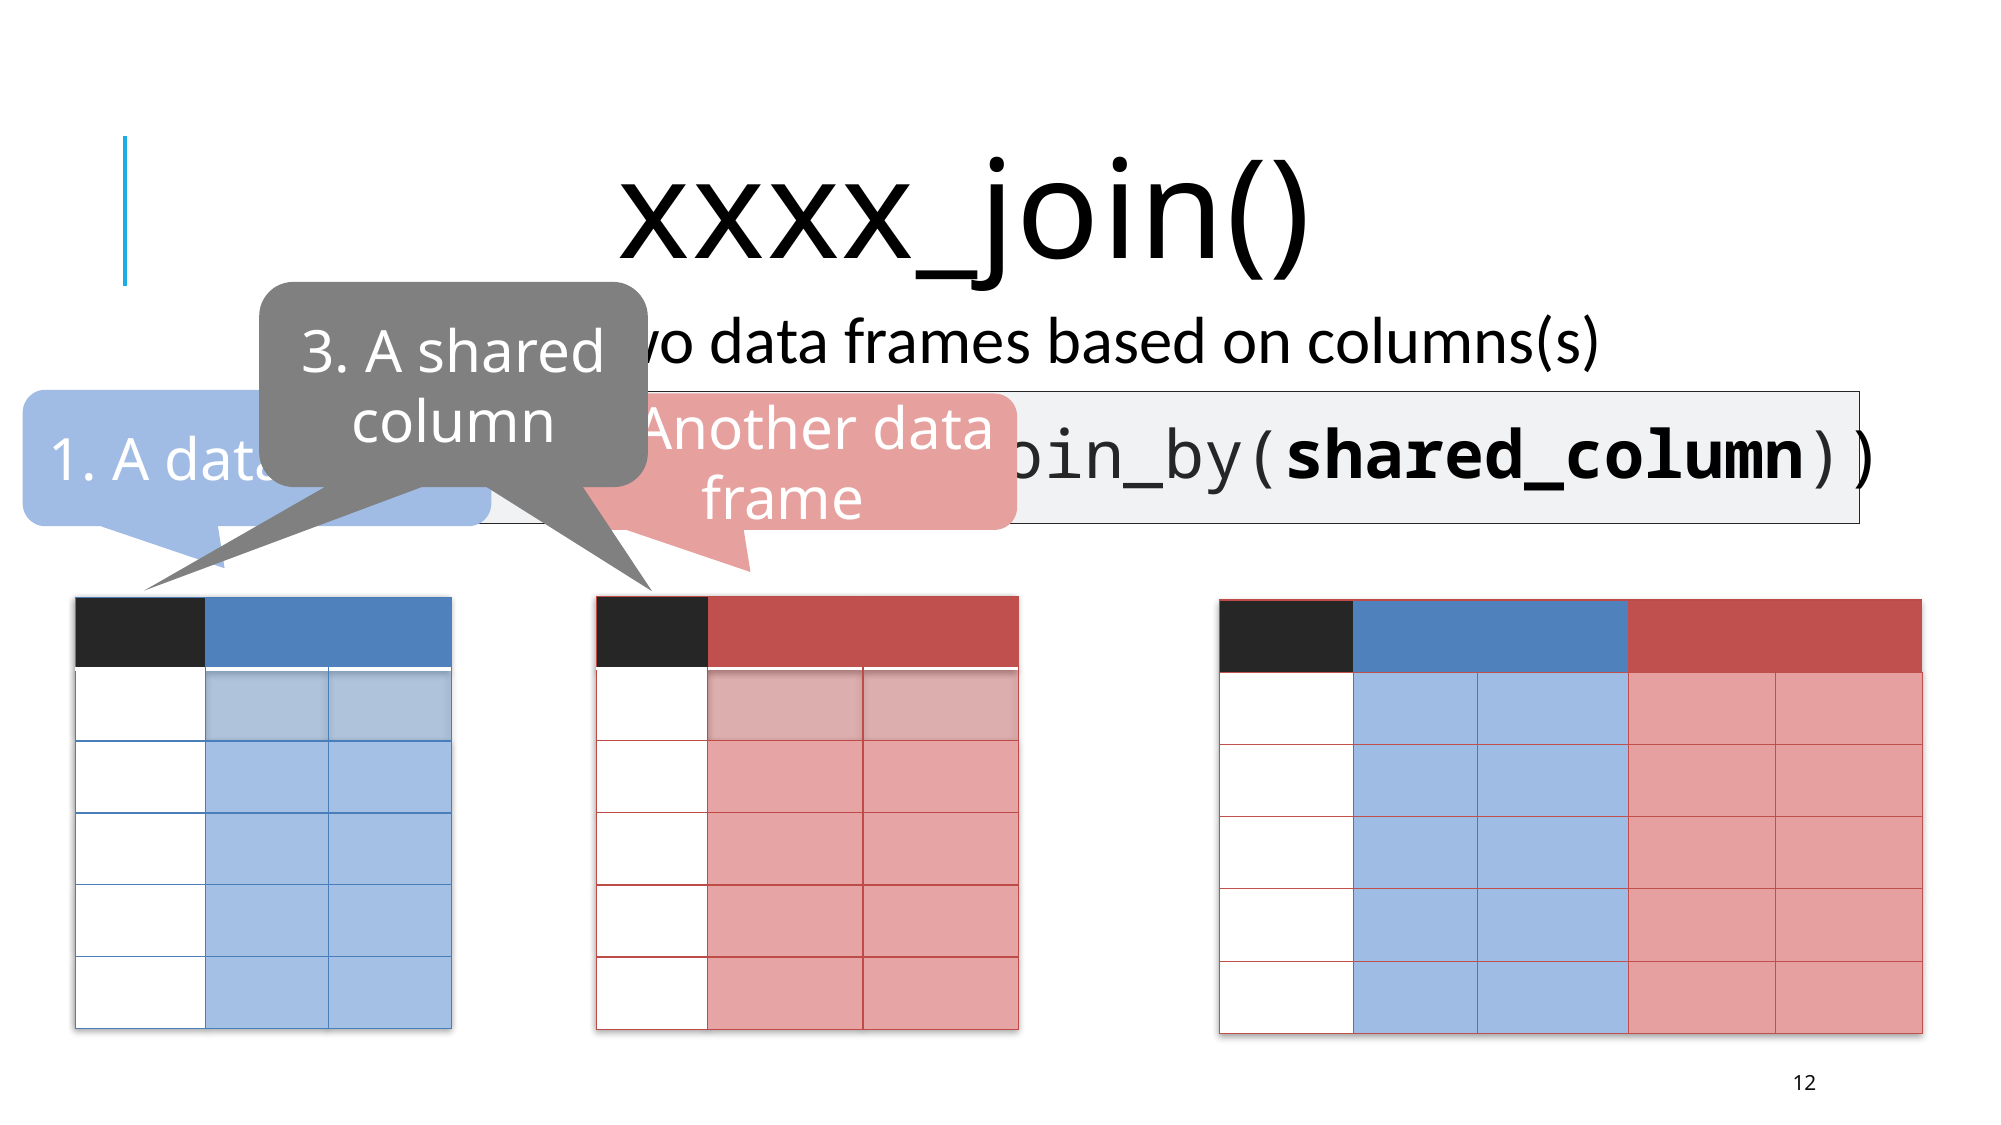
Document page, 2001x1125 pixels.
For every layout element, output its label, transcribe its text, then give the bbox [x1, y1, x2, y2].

table_header [1220, 601, 1353, 672]
table_header [1775, 601, 1922, 672]
table_cell [76, 671, 205, 740]
table_cell [206, 671, 328, 740]
table_cell [1220, 817, 1353, 888]
table_cell [329, 814, 451, 884]
table_header [328, 598, 452, 667]
table_cell [708, 741, 862, 812]
table_cell [1776, 889, 1922, 961]
table_cell [1478, 889, 1628, 961]
table_cell [597, 741, 707, 812]
table_header [863, 597, 1019, 667]
table_cell [1354, 889, 1477, 961]
table_header [1628, 601, 1775, 672]
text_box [548, 337, 1018, 586]
table_cell [76, 957, 205, 1028]
table_cell [1354, 962, 1477, 1033]
table_cell [1629, 745, 1775, 816]
table_cell [1629, 817, 1775, 888]
table_cell [1220, 962, 1353, 1033]
table_cell [206, 957, 328, 1028]
table_cell [1478, 745, 1628, 816]
table_cell [597, 670, 707, 740]
table_header [1353, 601, 1478, 672]
table_cell [1776, 817, 1922, 888]
table_cell [329, 671, 451, 740]
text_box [499, 516, 541, 524]
table_cell [597, 958, 707, 1029]
table_cell [1220, 745, 1353, 816]
table_cell [329, 742, 451, 812]
table_cell [1629, 673, 1775, 744]
table_cell [1354, 745, 1477, 816]
title xxxx_join() [168, 96, 1763, 342]
table_header [708, 597, 863, 667]
table_cell [708, 958, 862, 1029]
table_cell [1776, 745, 1922, 816]
table_cell [864, 958, 1018, 1029]
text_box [258, 260, 649, 508]
table_cell [1478, 817, 1628, 888]
table_header [1478, 601, 1628, 672]
table_cell [1776, 962, 1922, 1033]
table_cell [206, 885, 328, 956]
table_header [597, 597, 708, 667]
table_cell [1354, 817, 1477, 888]
table_cell [708, 670, 862, 740]
table_cell [76, 885, 205, 956]
slide_number 12 [1777, 1061, 1938, 1107]
table_header [205, 598, 328, 667]
table_cell [1478, 673, 1628, 744]
table_cell [1478, 962, 1628, 1033]
table_cell [1776, 673, 1922, 744]
table_cell [864, 813, 1018, 884]
text_box Merge two data frames based on columns(s) [654, 295, 1663, 385]
table_cell [864, 741, 1018, 812]
table_cell [206, 814, 328, 884]
table_cell [597, 886, 707, 956]
table_cell [1220, 673, 1353, 744]
table_cell [708, 886, 862, 956]
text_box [1023, 390, 1910, 524]
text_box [22, 389, 492, 527]
table_cell [1354, 673, 1477, 744]
table_cell [206, 742, 328, 812]
table_cell [329, 957, 451, 1028]
table_cell [864, 886, 1018, 956]
table_cell [1629, 962, 1775, 1033]
table_cell [329, 885, 451, 956]
table_cell [597, 813, 707, 884]
table_cell [1629, 889, 1775, 961]
table_cell [76, 814, 205, 884]
table_cell [708, 813, 862, 884]
table_cell [76, 742, 205, 812]
table_cell [1220, 889, 1353, 961]
table_header [76, 598, 205, 667]
table_cell [864, 670, 1018, 740]
